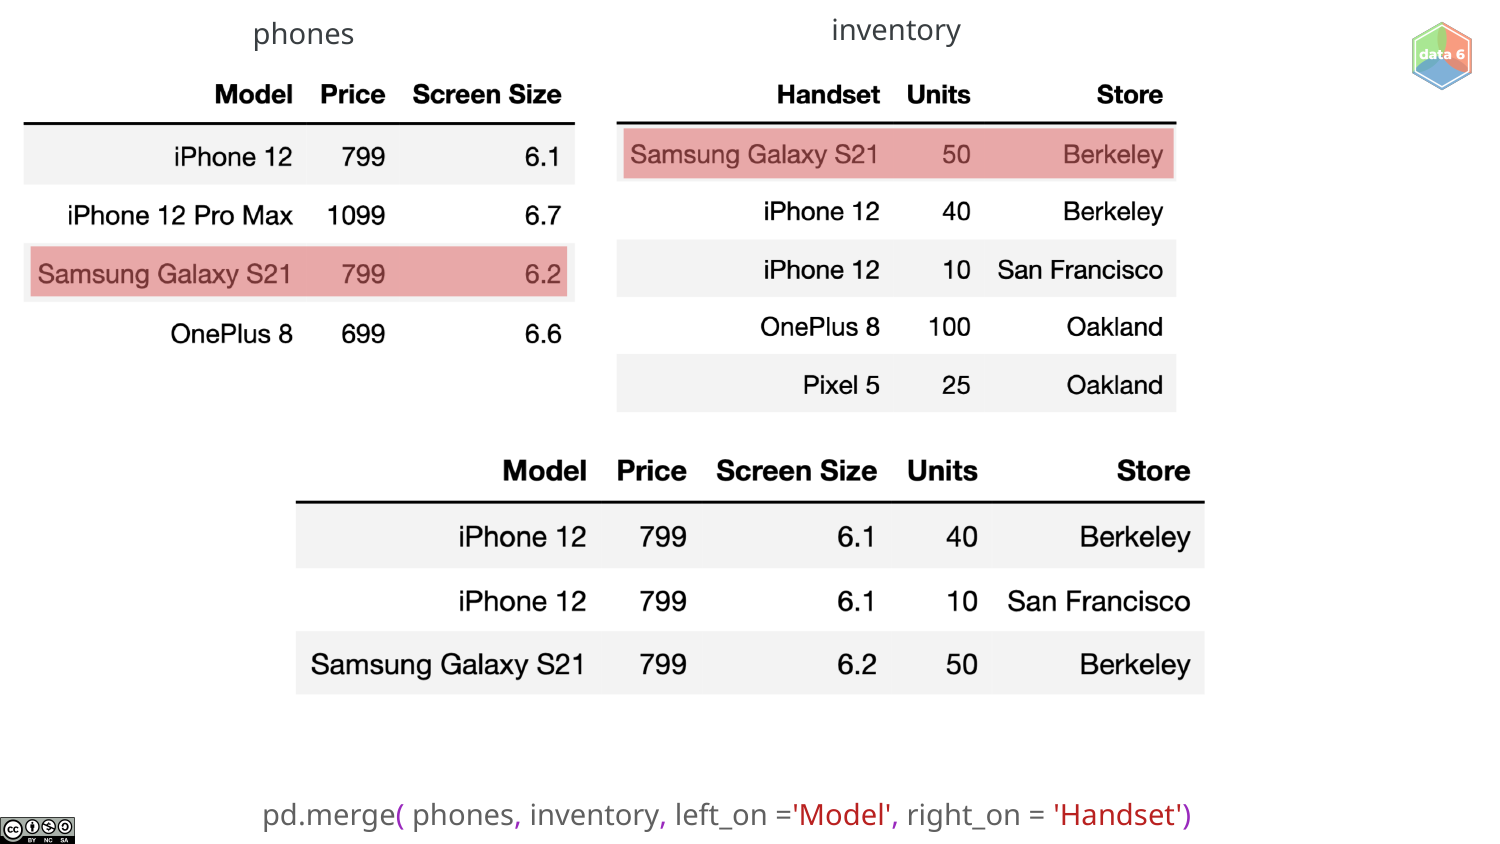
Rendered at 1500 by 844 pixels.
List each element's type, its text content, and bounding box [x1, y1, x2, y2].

picture [1404, 18, 1480, 94]
picture [0, 817, 75, 844]
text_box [17, 0, 581, 363]
picture [291, 429, 1209, 696]
text_box pd.merge( phones, inventory, left_on ='Model', right_on = 'Handset') [102, 763, 1351, 844]
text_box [609, 0, 1183, 419]
